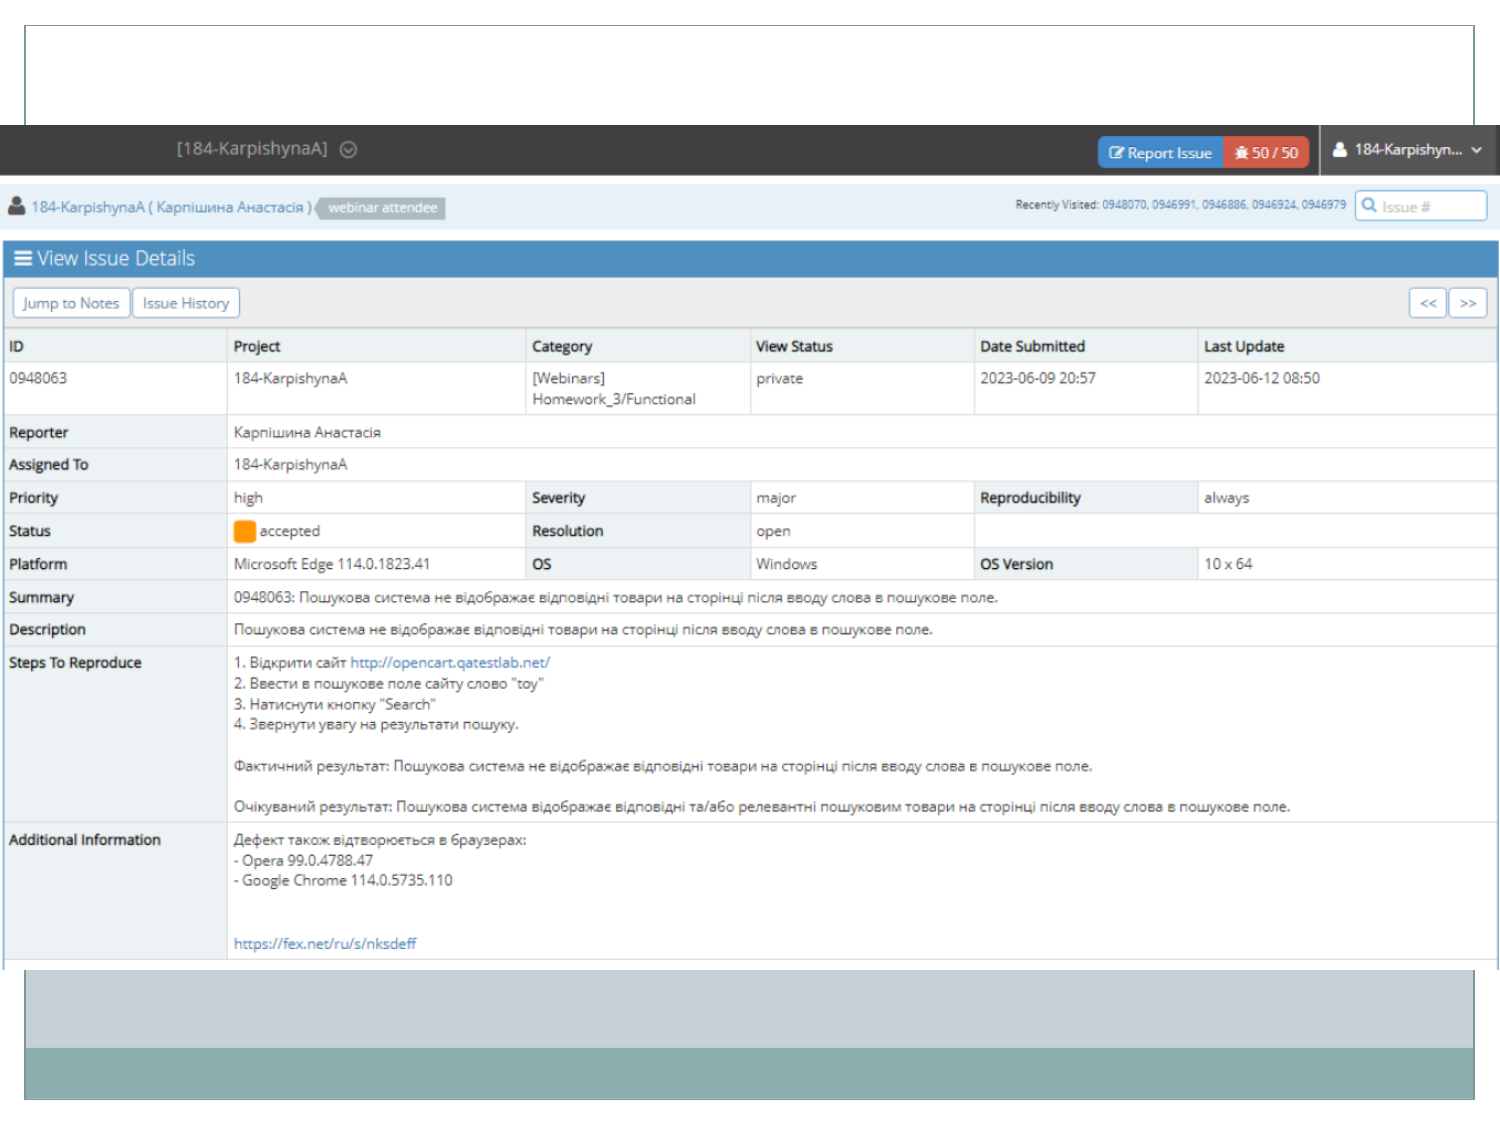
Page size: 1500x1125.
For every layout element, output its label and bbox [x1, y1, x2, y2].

picture [0, 125, 1500, 971]
